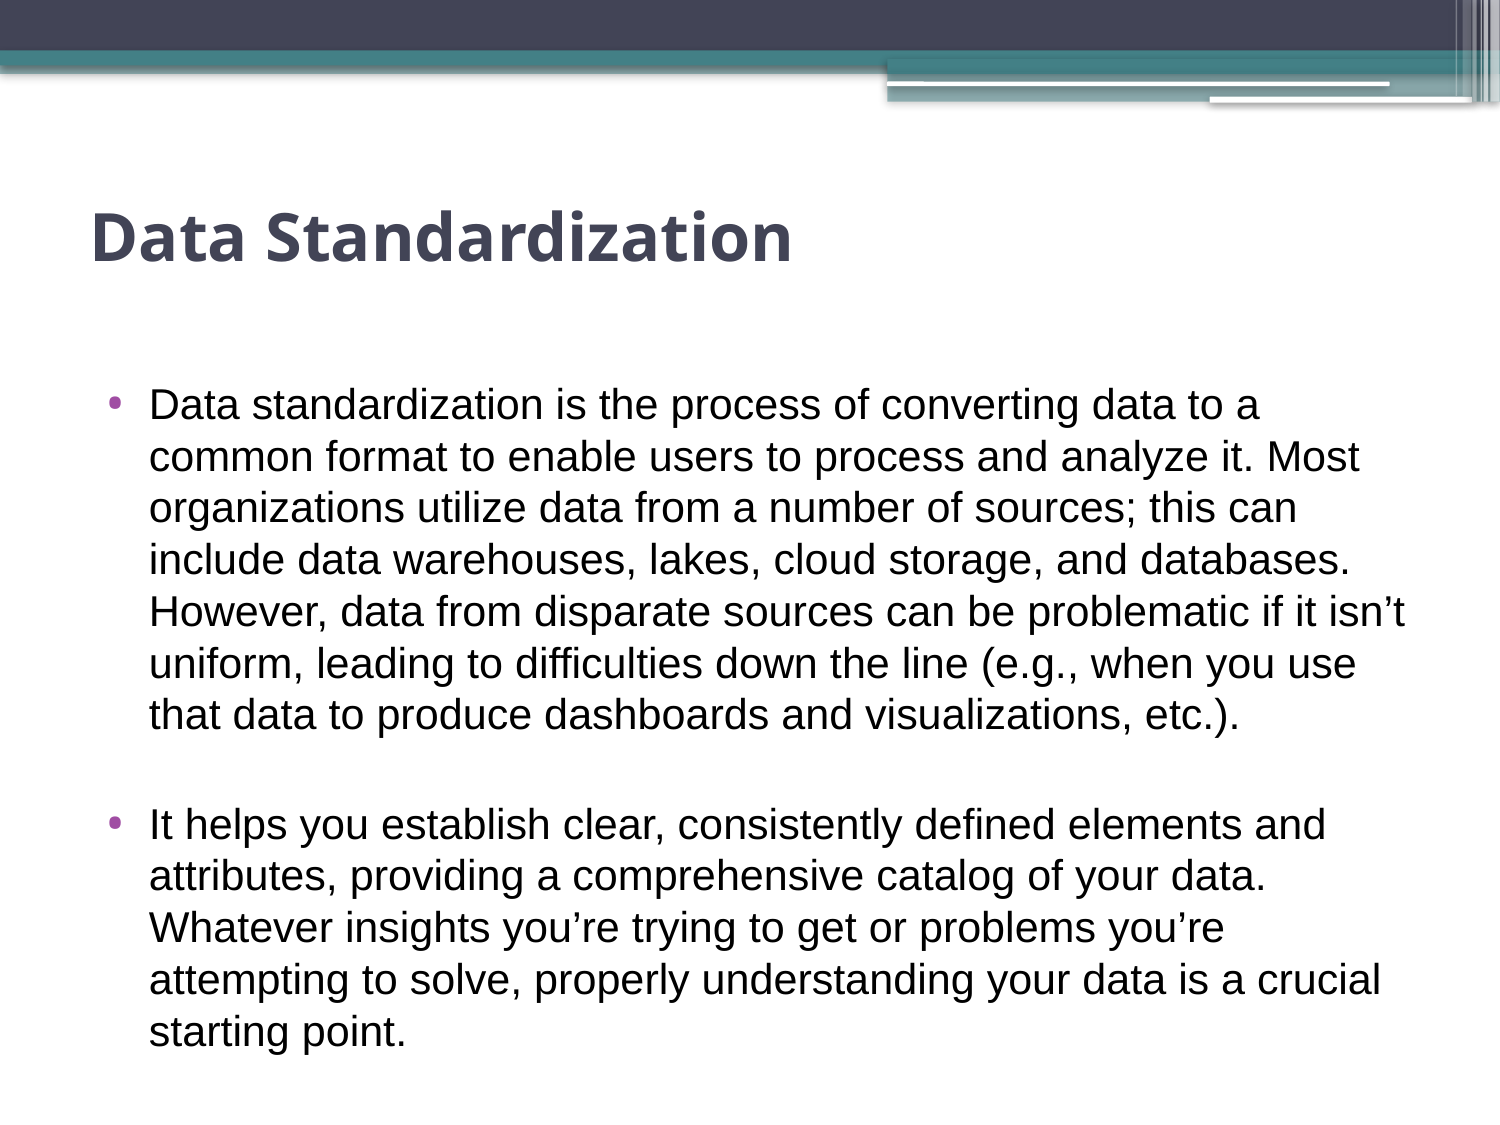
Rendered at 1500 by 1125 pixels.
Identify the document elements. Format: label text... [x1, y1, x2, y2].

title Data Standardization [75, 187, 1425, 363]
list Data standardization is the process of converting data to a common format to enable users to process and analyze it. Most organizations utilize data from a number of sources; this can include data warehouses, lakes, cloud storage, and databases. However, data from disparate sources can be problematic if it isn’t uniform, leading to difficulties down the line (e.g., when you use that data to produce dashboards and visualizations, etc.). It helps you establish clear, consistently defined elements and attributes, providing a comprehensive catalog of your data. Whatever insights you’re trying to get or problems you’re attempting to solve, properly understanding your data is a crucial starting point. [75, 368, 1425, 1079]
